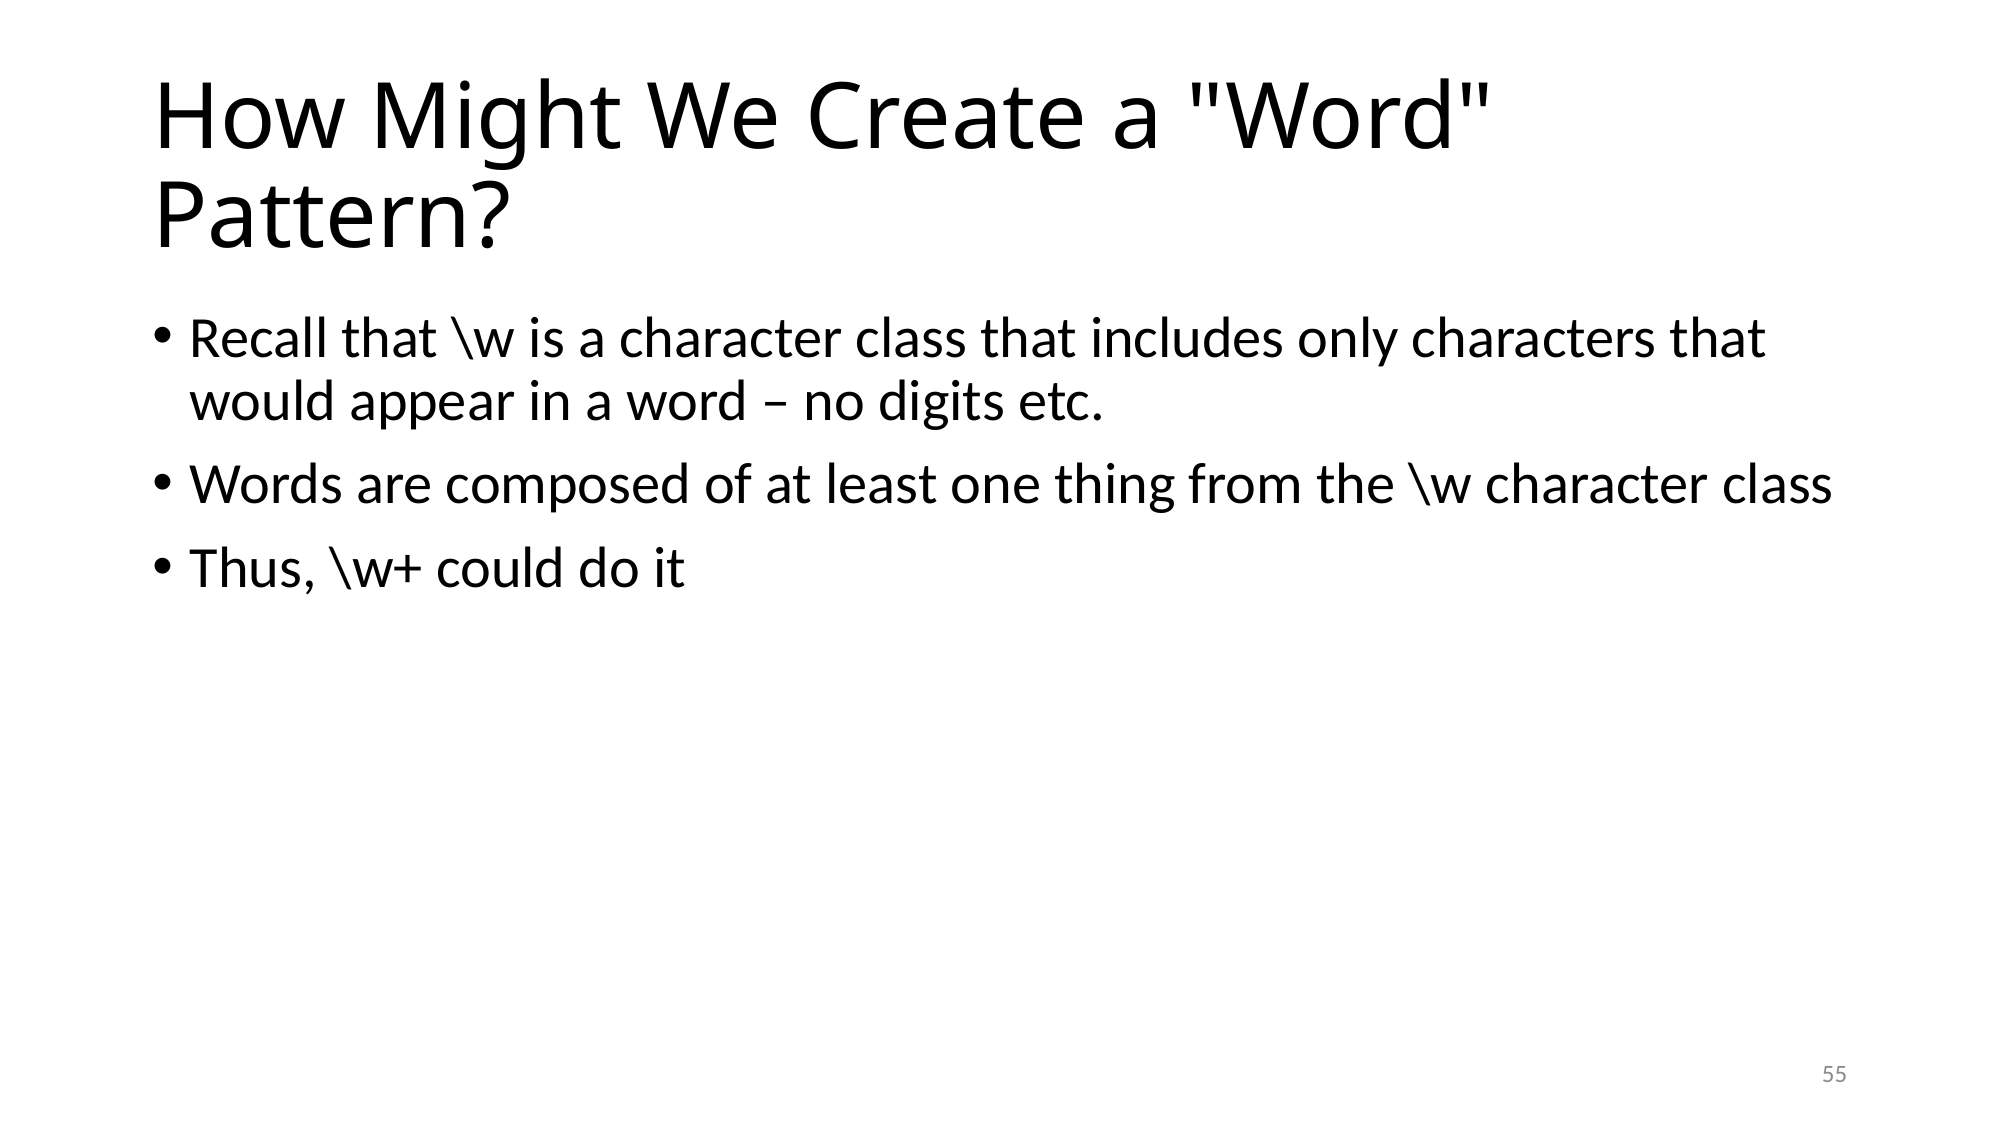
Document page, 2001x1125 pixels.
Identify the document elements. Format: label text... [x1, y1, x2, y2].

title How Might We Create a "Word" Pattern? [137, 59, 1863, 278]
list Recall that \w is a character class that includes only characters that would appear in a word – no digits etc. Words are composed of at least one thing from the \w character class Thus, \w+ could do it [137, 299, 1863, 1014]
slide_number 55 [1412, 1042, 1863, 1103]
